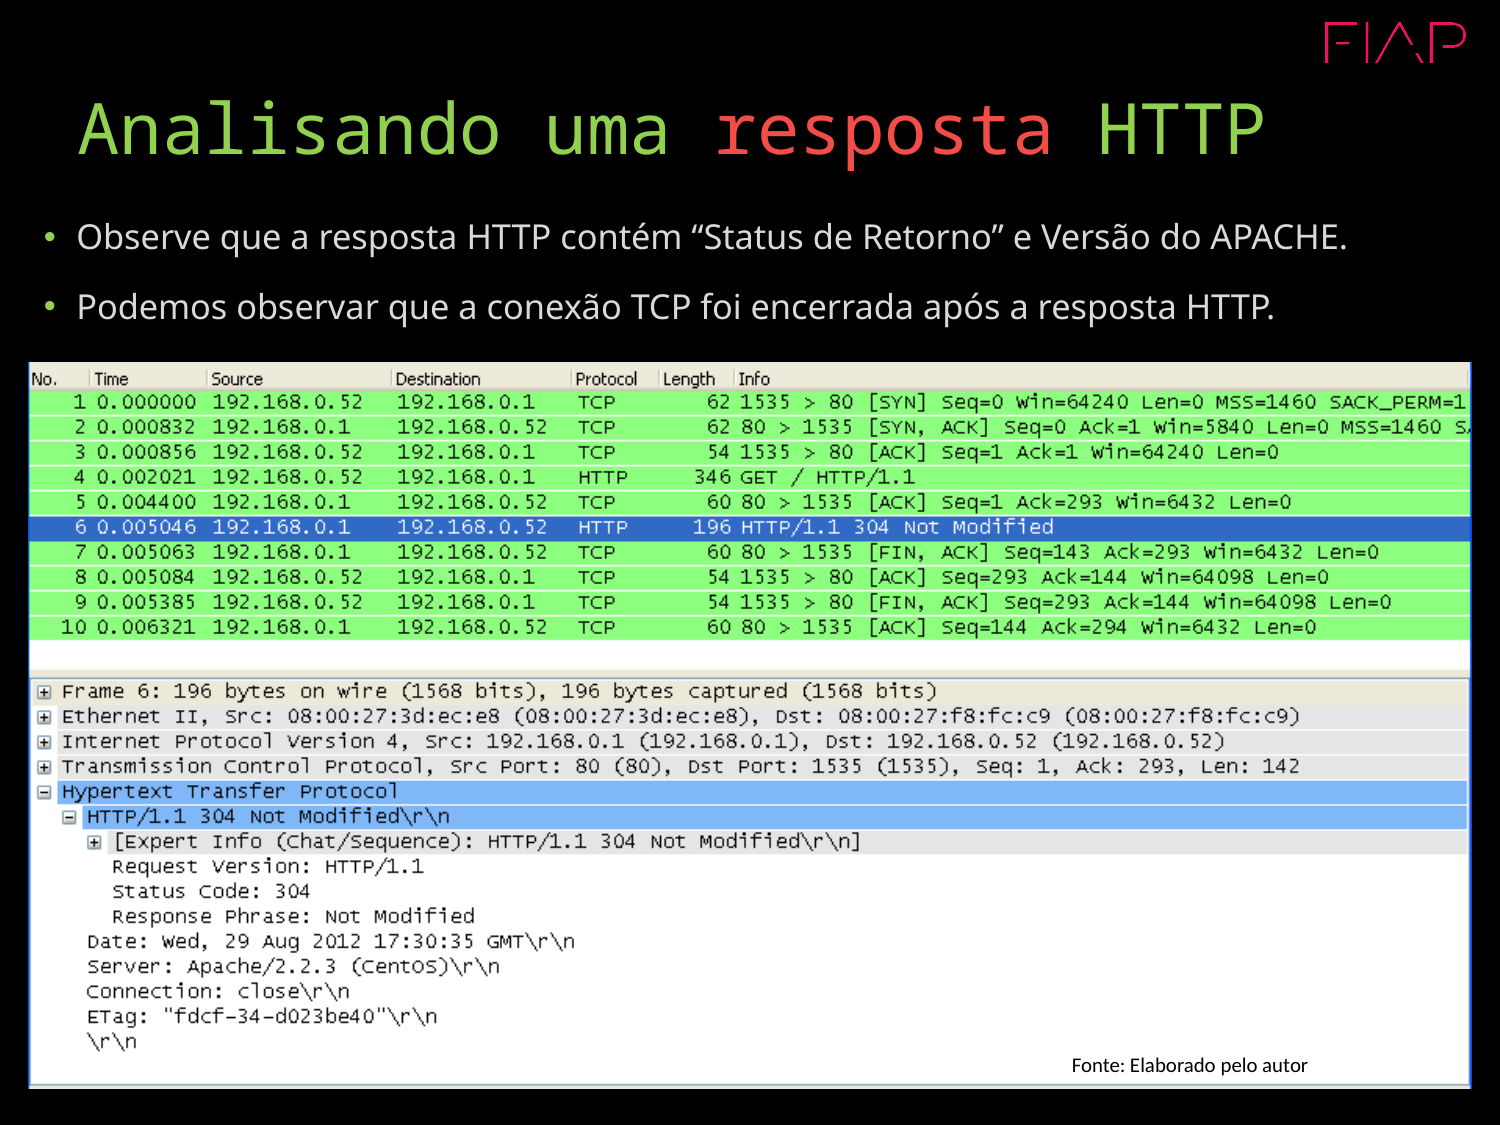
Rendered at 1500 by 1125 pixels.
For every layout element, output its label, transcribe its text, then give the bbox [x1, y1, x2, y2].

picture [1325, 22, 1466, 63]
title Analisando uma resposta HTTP [62, 75, 1438, 212]
list Observe que a resposta HTTP contém “Status de Retorno” e Versão do APACHE. Podemos observar que a conexão TCP foi encerrada após a resposta HTTP. [28, 212, 1469, 343]
picture [28, 362, 1472, 1090]
